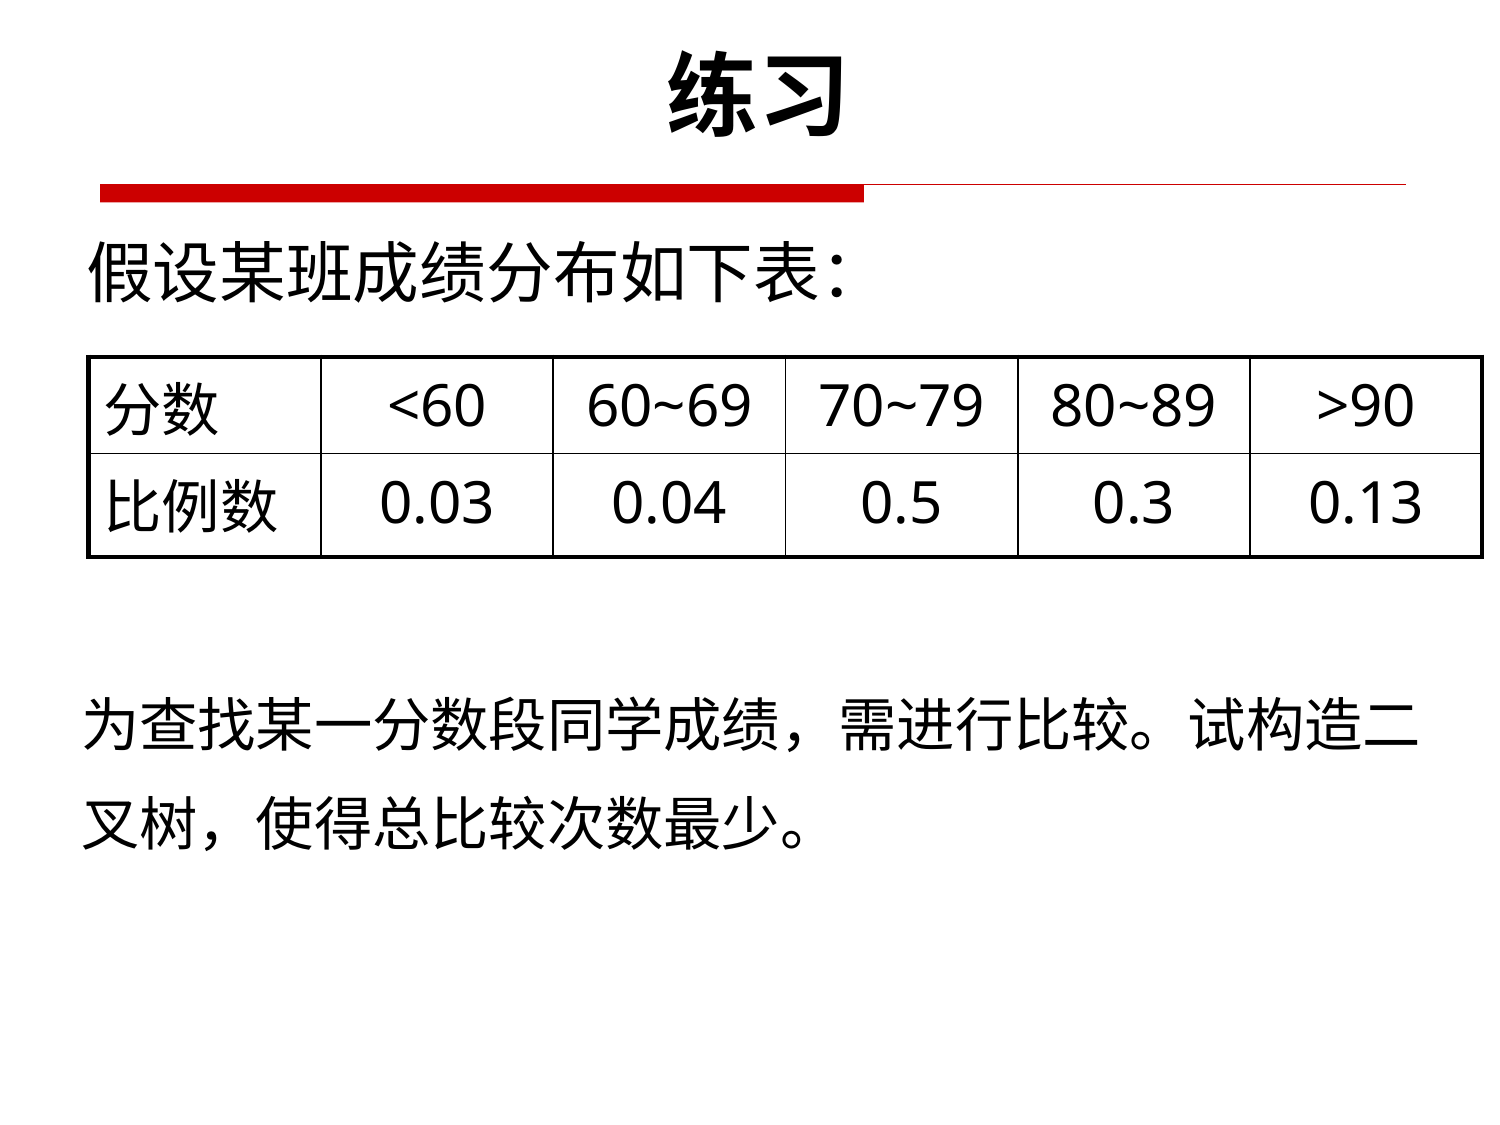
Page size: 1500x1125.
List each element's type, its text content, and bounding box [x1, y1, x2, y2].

table_cell 比例数 [91, 454, 320, 555]
table_header <60 [322, 359, 552, 453]
table_cell 0.03 [322, 454, 552, 555]
table_header 80~89 [1019, 359, 1249, 453]
table_header 分数 [91, 359, 320, 453]
table_header 60~69 [554, 359, 785, 453]
table_header 70~79 [786, 359, 1017, 453]
text_box 为查找某一分数段同学成绩，需进行比较。试构造二 叉树，使得总比较次数最少。 [66, 680, 1461, 865]
table_cell 0.13 [1251, 454, 1480, 555]
table_cell 0.5 [786, 454, 1017, 555]
table_cell 0.3 [1019, 454, 1249, 555]
table_header >90 [1251, 359, 1480, 453]
table_cell 0.04 [554, 454, 785, 555]
text_box 假设某班成绩分布如下表： [71, 206, 903, 318]
text_box 练习 [64, 30, 1453, 156]
